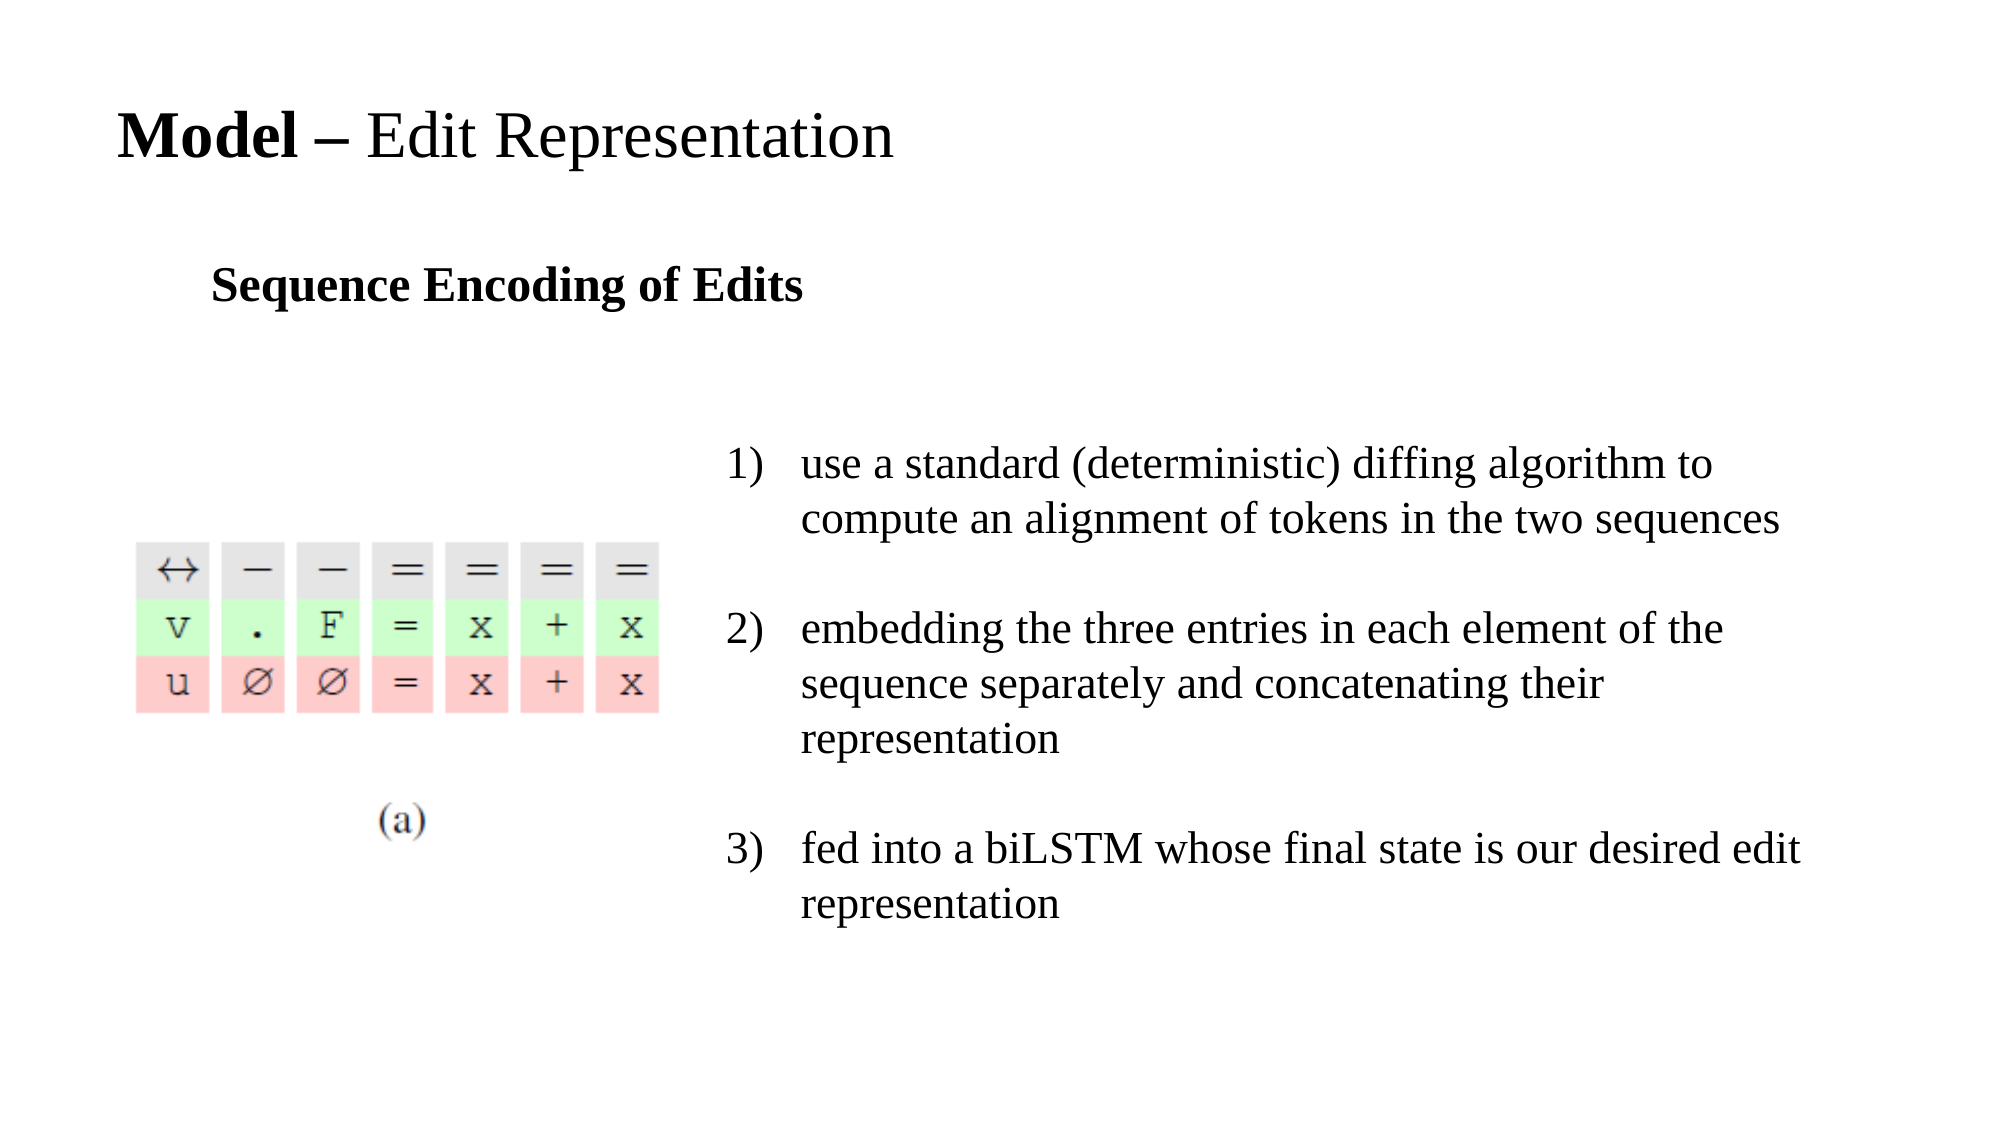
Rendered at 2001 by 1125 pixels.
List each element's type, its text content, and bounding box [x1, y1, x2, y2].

text_box Sequence Encoding of Edits [196, 244, 1114, 320]
picture [102, 498, 696, 868]
text_box use a standard (deterministic) diffing algorithm to compute an alignment of tokens in the two sequences embedding the three entries in each element of the sequence separately and concatenating their representation fed into a biLSTM whose final state is our desired edit representation [711, 425, 1839, 936]
text_box Model – Edit Representation [102, 83, 1146, 179]
